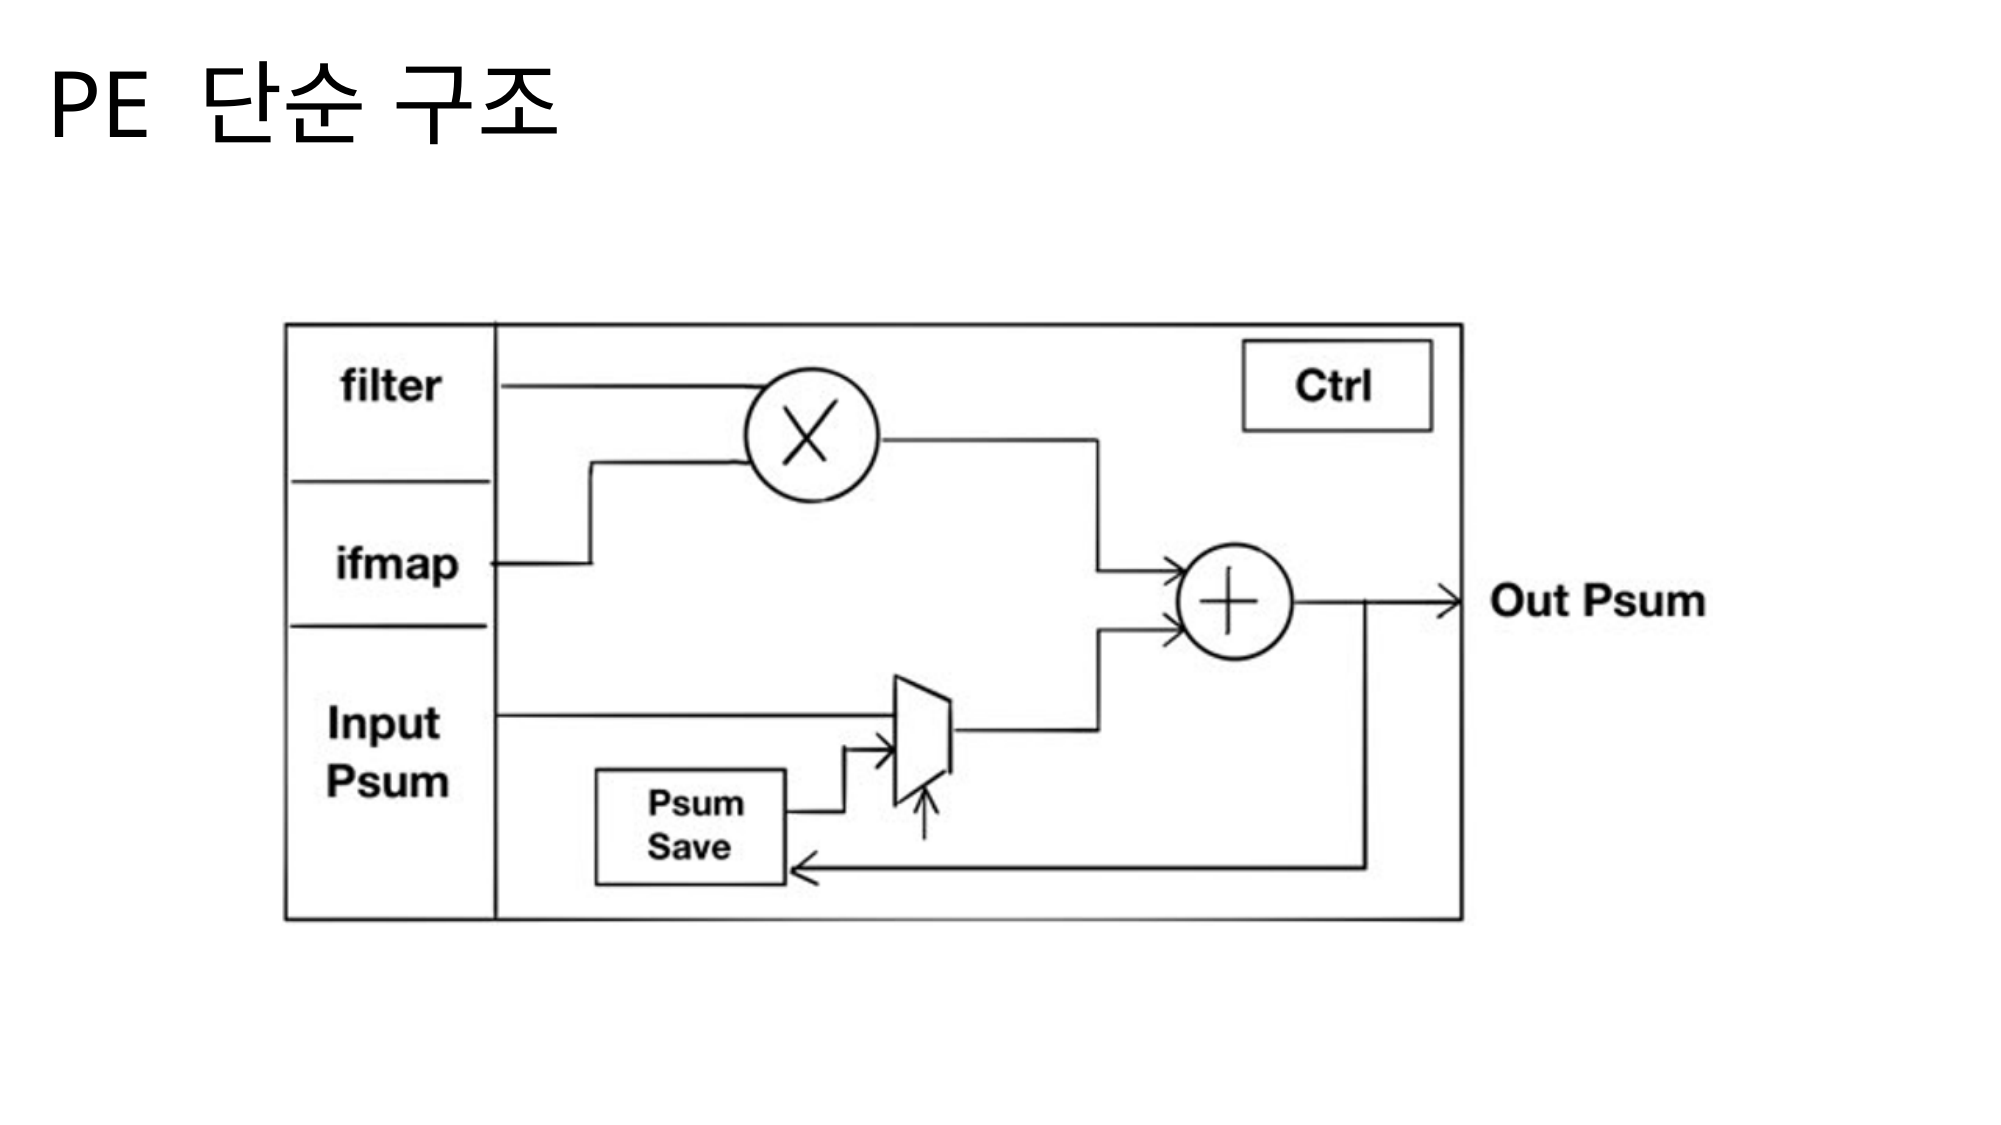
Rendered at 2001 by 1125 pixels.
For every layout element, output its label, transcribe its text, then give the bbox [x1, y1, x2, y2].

title PE 단순 구조 [31, 22, 1964, 193]
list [281, 316, 1713, 926]
